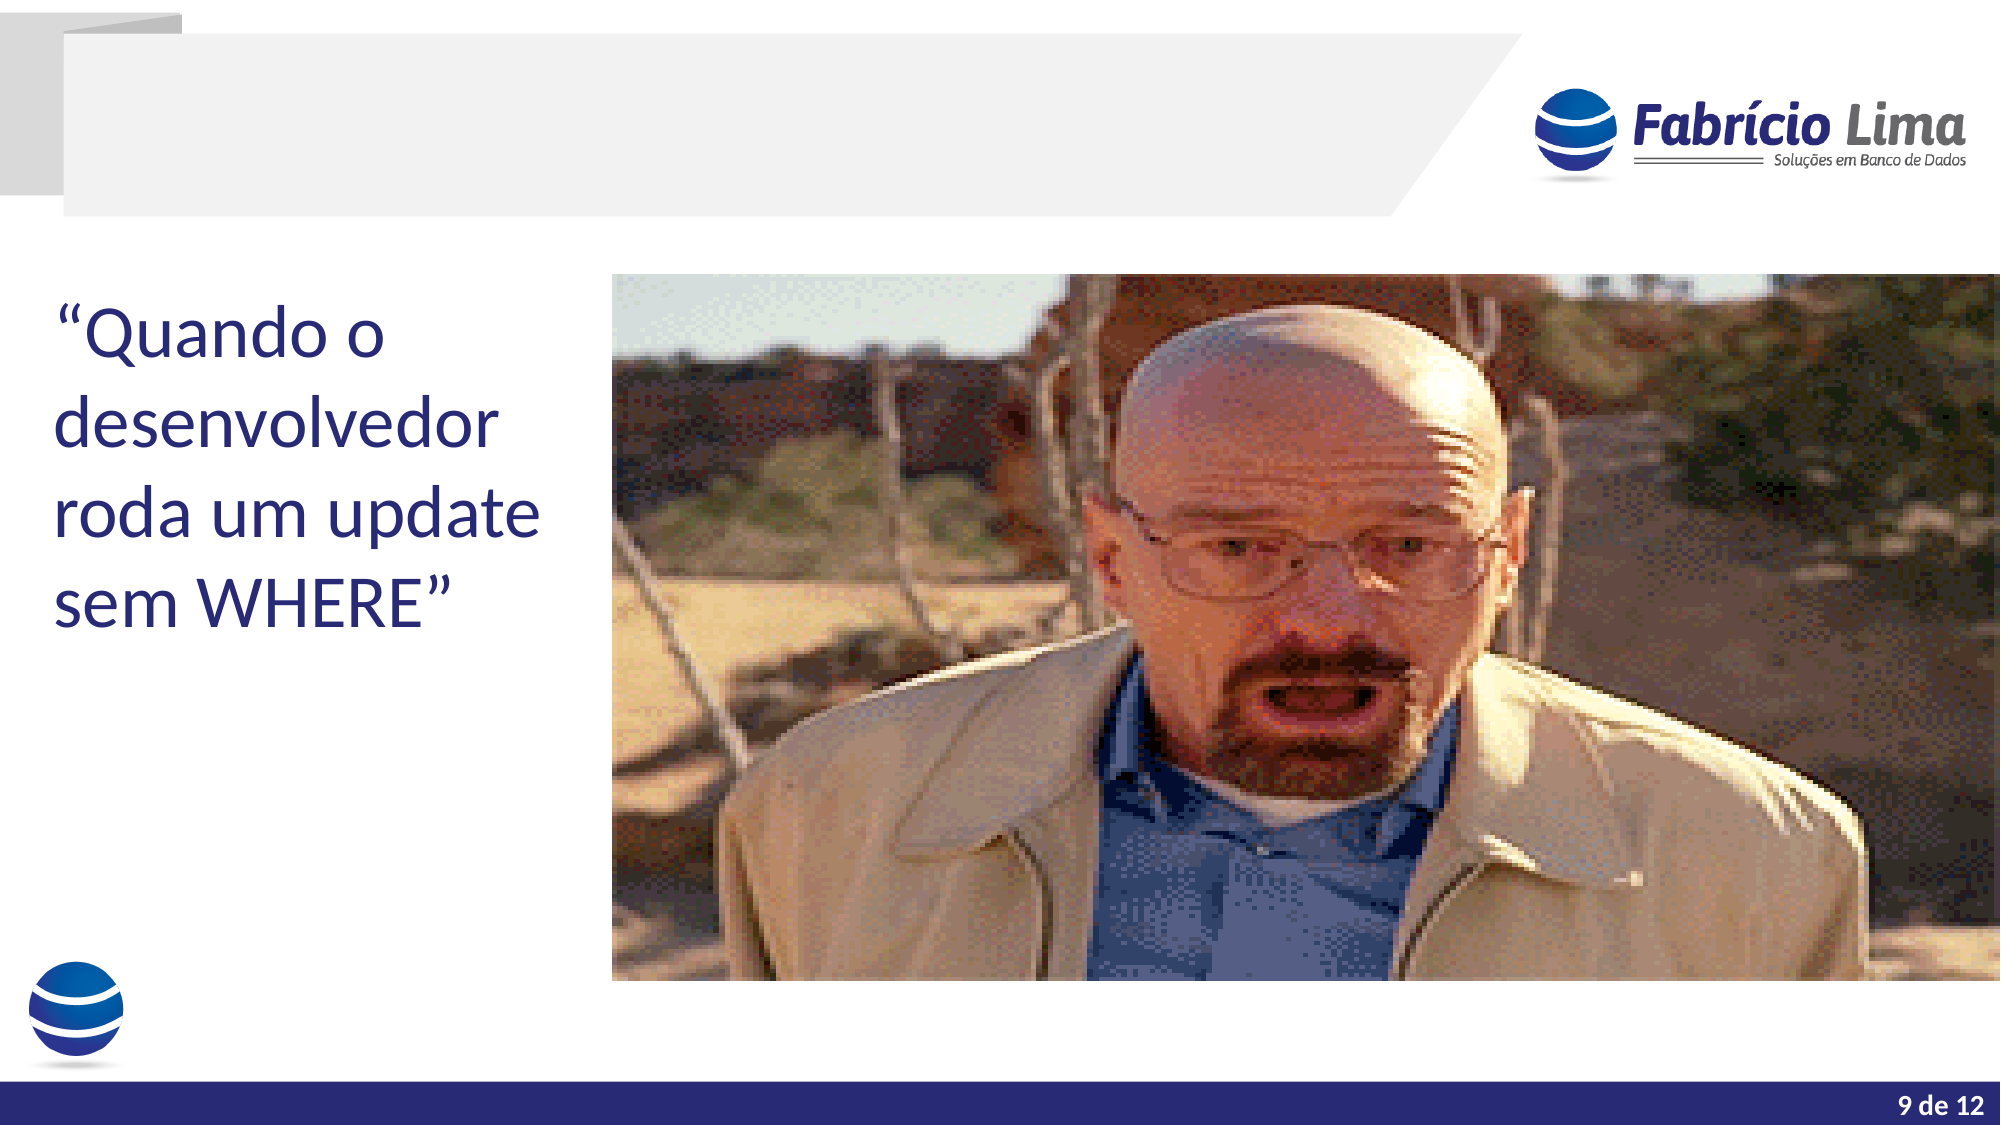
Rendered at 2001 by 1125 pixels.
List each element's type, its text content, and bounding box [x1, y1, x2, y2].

text_box “Quando o desenvolvedor roda um update sem WHERE” [38, 274, 597, 650]
picture [1501, 42, 1997, 217]
picture [14, 951, 137, 1082]
slide_number 9 de 12 [1718, 1083, 2000, 1125]
picture [612, 274, 2000, 981]
